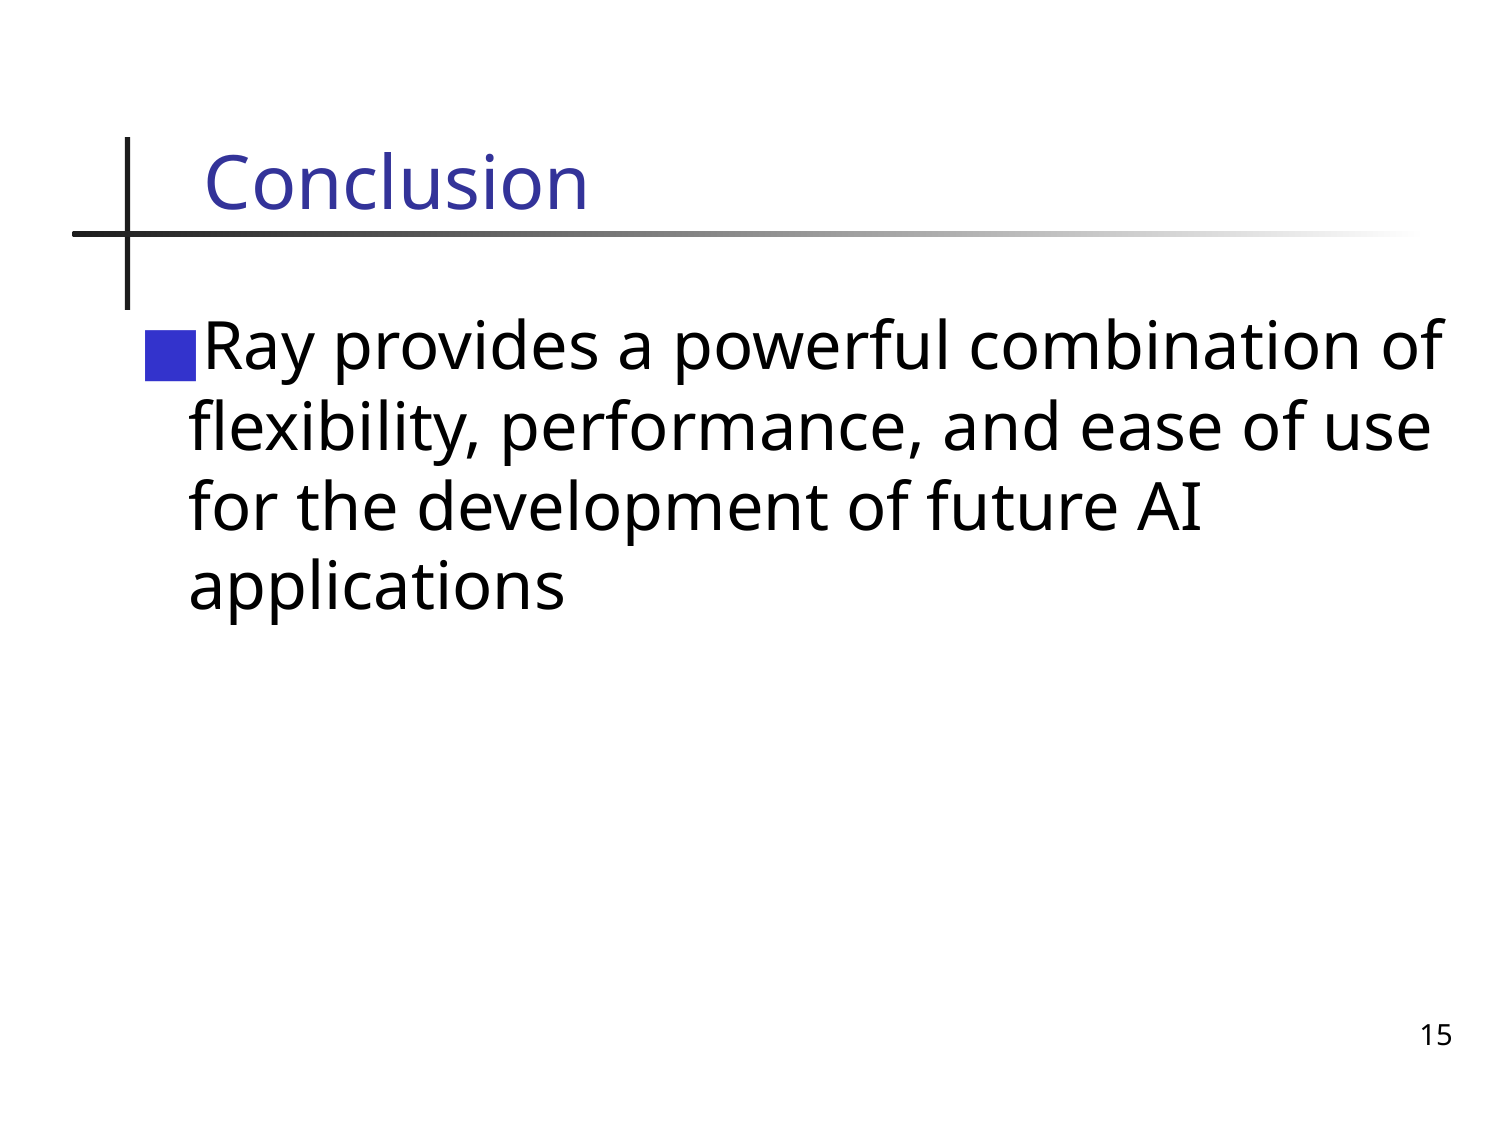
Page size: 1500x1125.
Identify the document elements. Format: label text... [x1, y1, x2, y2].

title Conclusion [188, 53, 1223, 232]
list Ray provides a powerful combination of flexibility, performance, and ease of use for the development of future AI applications [98, 295, 1467, 971]
slide_number 15 [1155, 989, 1468, 1064]
